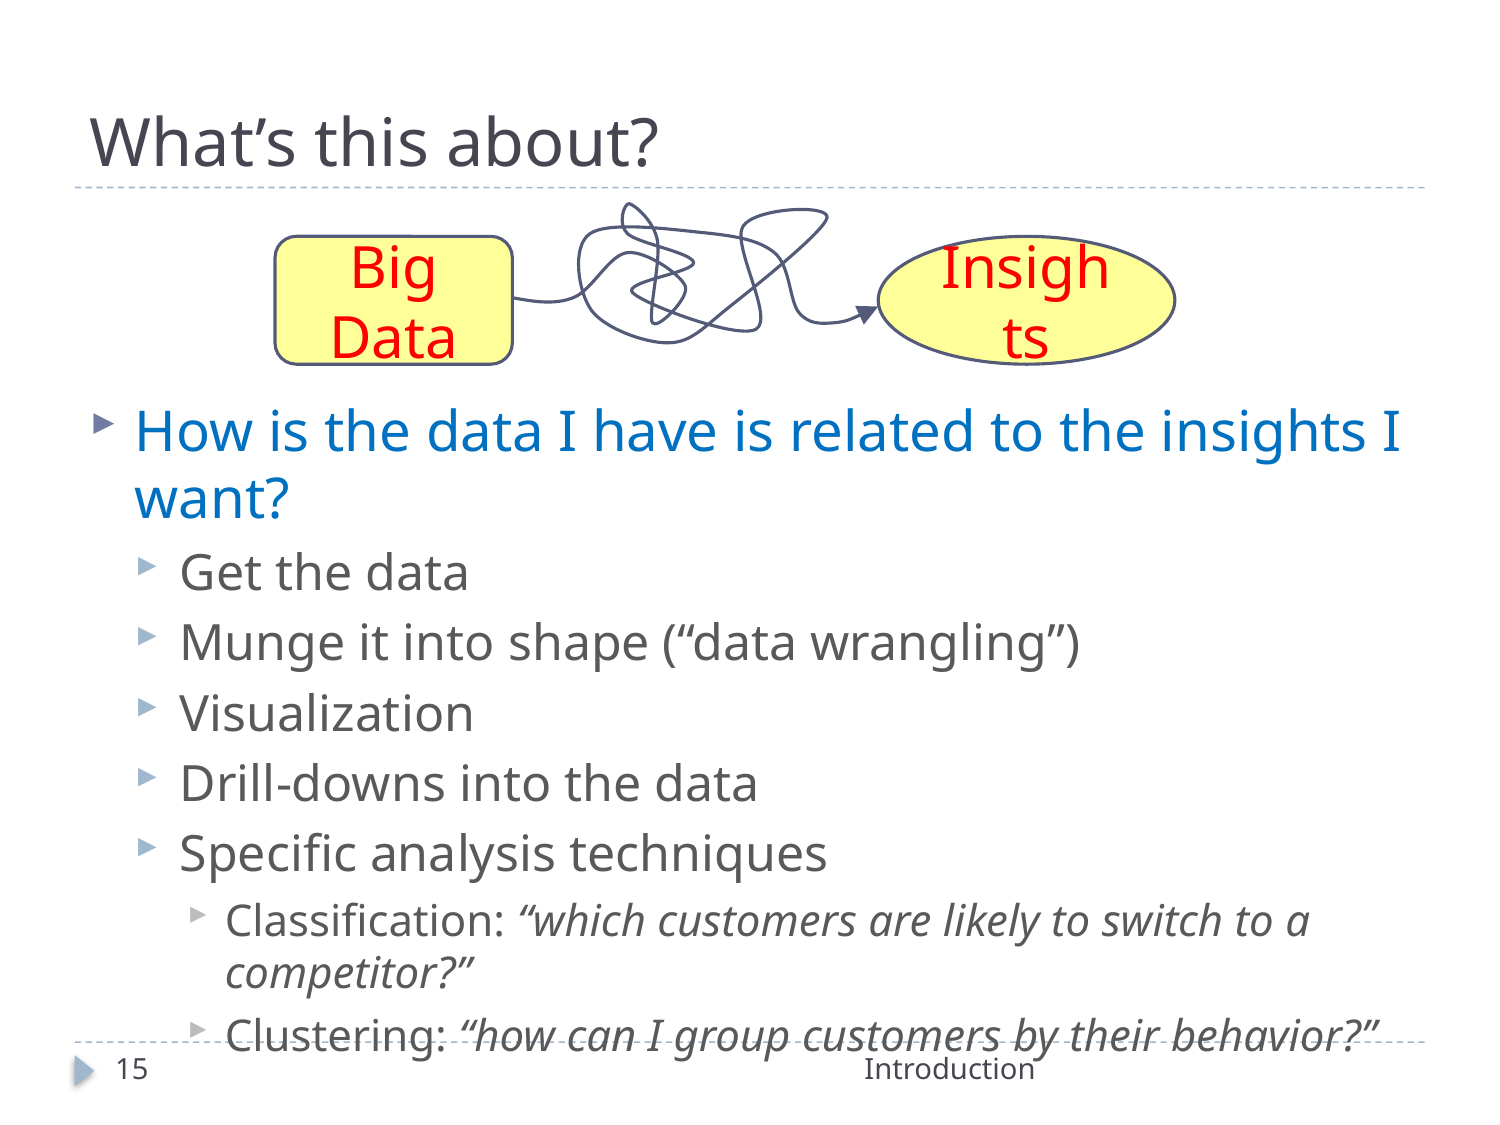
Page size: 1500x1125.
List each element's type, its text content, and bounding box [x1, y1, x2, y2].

slide_number 15 [100, 1042, 426, 1103]
footer Introduction [475, 1042, 1051, 1103]
title What’s this about? [75, 24, 1425, 188]
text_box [274, 203, 1176, 365]
list How is the data I have is related to the insights I want? Get the data Munge it into shape (“data wrangling”) Visualization Drill-downs into the data Specific analysis techniques Classification: “which customers are likely to switch to a competitor?” Clustering: “how can I group customers by their behavior?” [75, 387, 1425, 1010]
